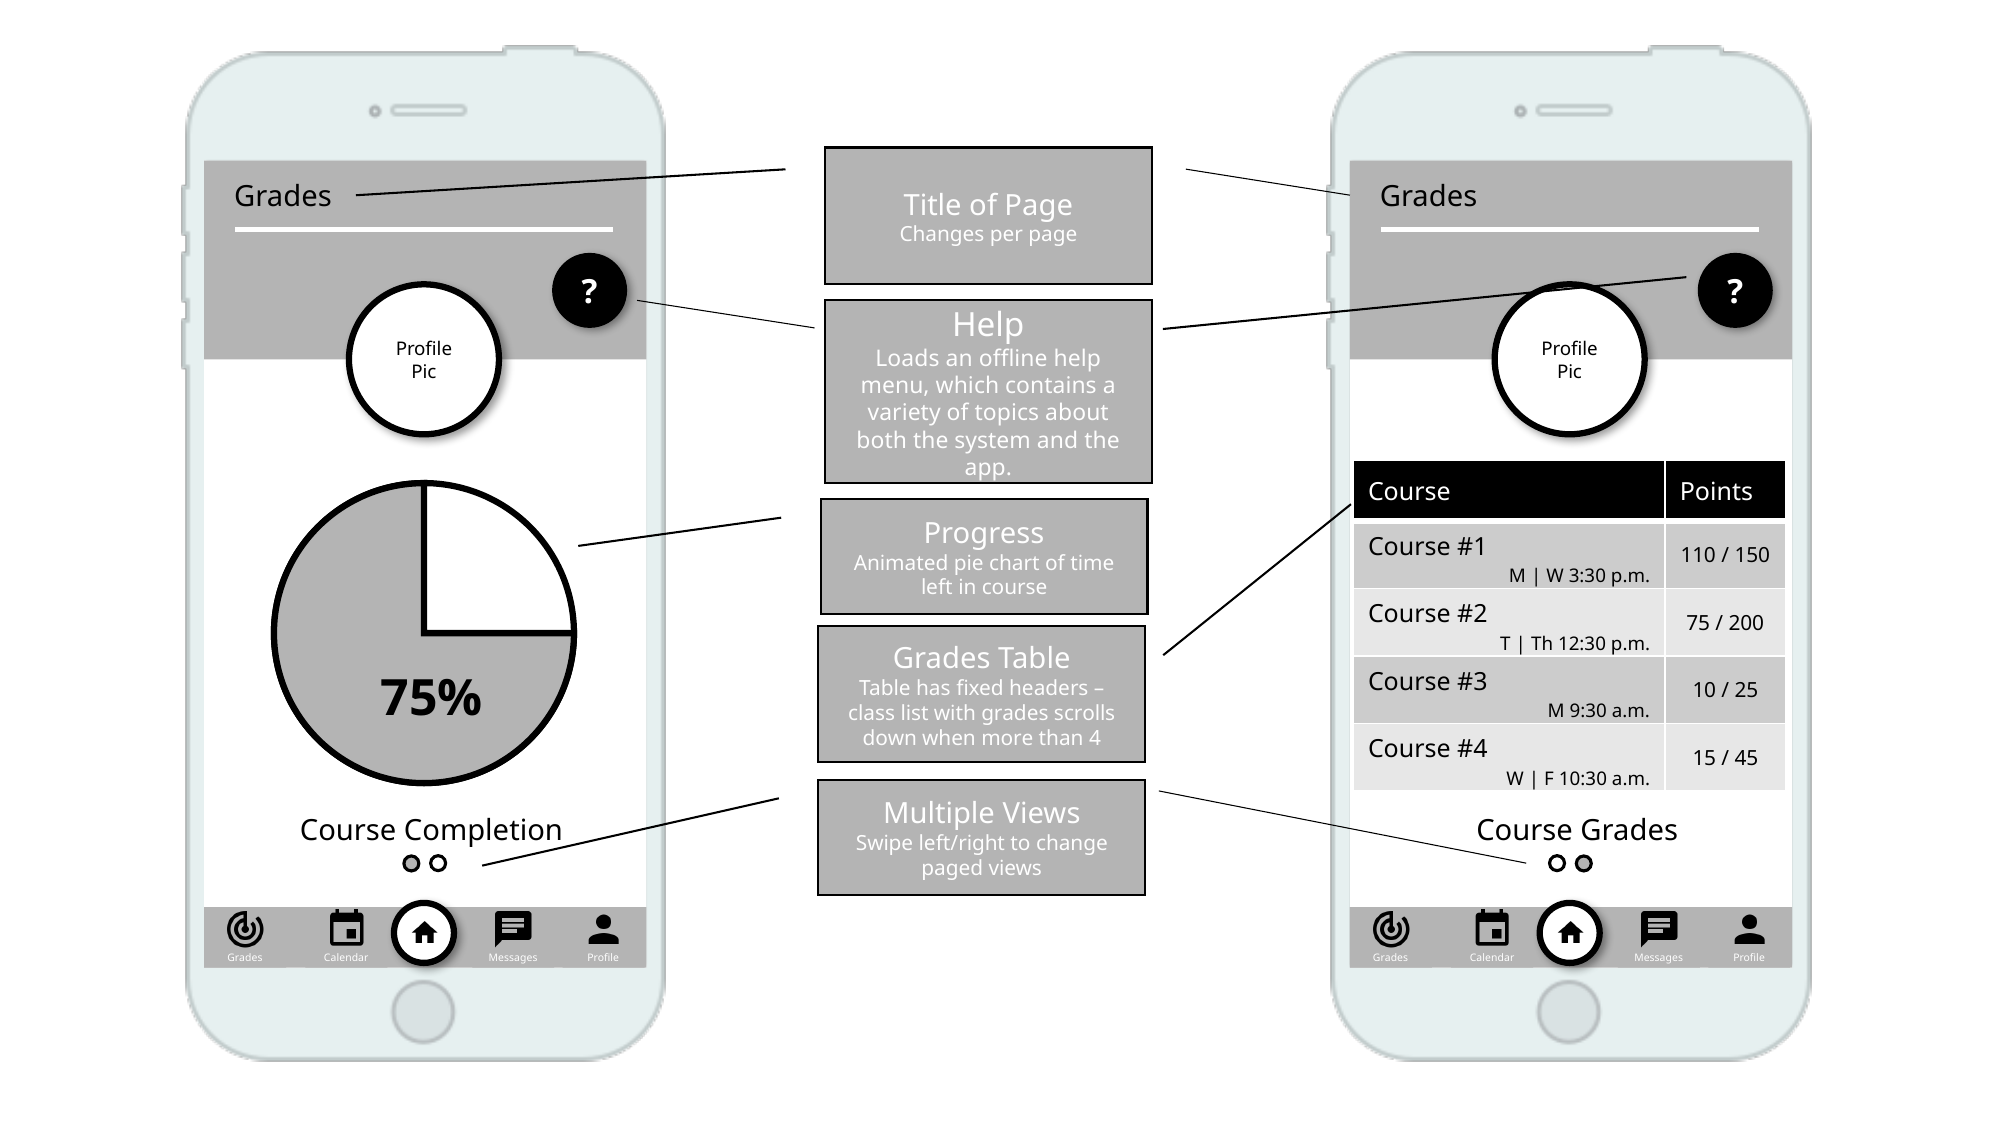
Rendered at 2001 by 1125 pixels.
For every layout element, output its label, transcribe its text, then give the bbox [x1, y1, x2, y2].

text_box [1323, 44, 1816, 1066]
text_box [562, 907, 645, 968]
text_box Title of Page Changes per page [670, 168, 786, 178]
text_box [403, 855, 446, 871]
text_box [1549, 855, 1592, 871]
picture [409, 917, 440, 948]
text_box Multiple Views Swipe left/right to change paged views [817, 779, 1146, 896]
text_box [305, 907, 388, 968]
text_box Help Loads an offline help menu, which contains a variety of topics about both the system and the app. [1162, 312, 1323, 331]
text_box Progress Animated pie chart of time left in course [820, 498, 1149, 615]
text_box Multiple Views Swipe left/right to change paged views [670, 797, 780, 825]
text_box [472, 907, 555, 968]
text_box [636, 300, 815, 328]
picture [1555, 917, 1586, 948]
text_box Help Loads an offline help menu, which contains a variety of topics about both the system and the app. [824, 299, 1153, 484]
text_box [1451, 907, 1534, 968]
text_box Grades Table Table has fixed headers – class list with grades scrolls down when more than 4 [817, 625, 1146, 763]
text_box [1158, 790, 1527, 864]
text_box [1708, 907, 1791, 968]
text_box Title of Page Changes per page [824, 146, 1153, 285]
text_box Progress Animated pie chart of time left in course [670, 516, 782, 535]
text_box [178, 44, 670, 1066]
text_box Grades Table Table has fixed headers – class list with grades scrolls down when more than 4 [1162, 525, 1323, 656]
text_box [204, 907, 287, 968]
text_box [1617, 907, 1700, 968]
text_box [1185, 169, 1350, 196]
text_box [1349, 907, 1432, 968]
